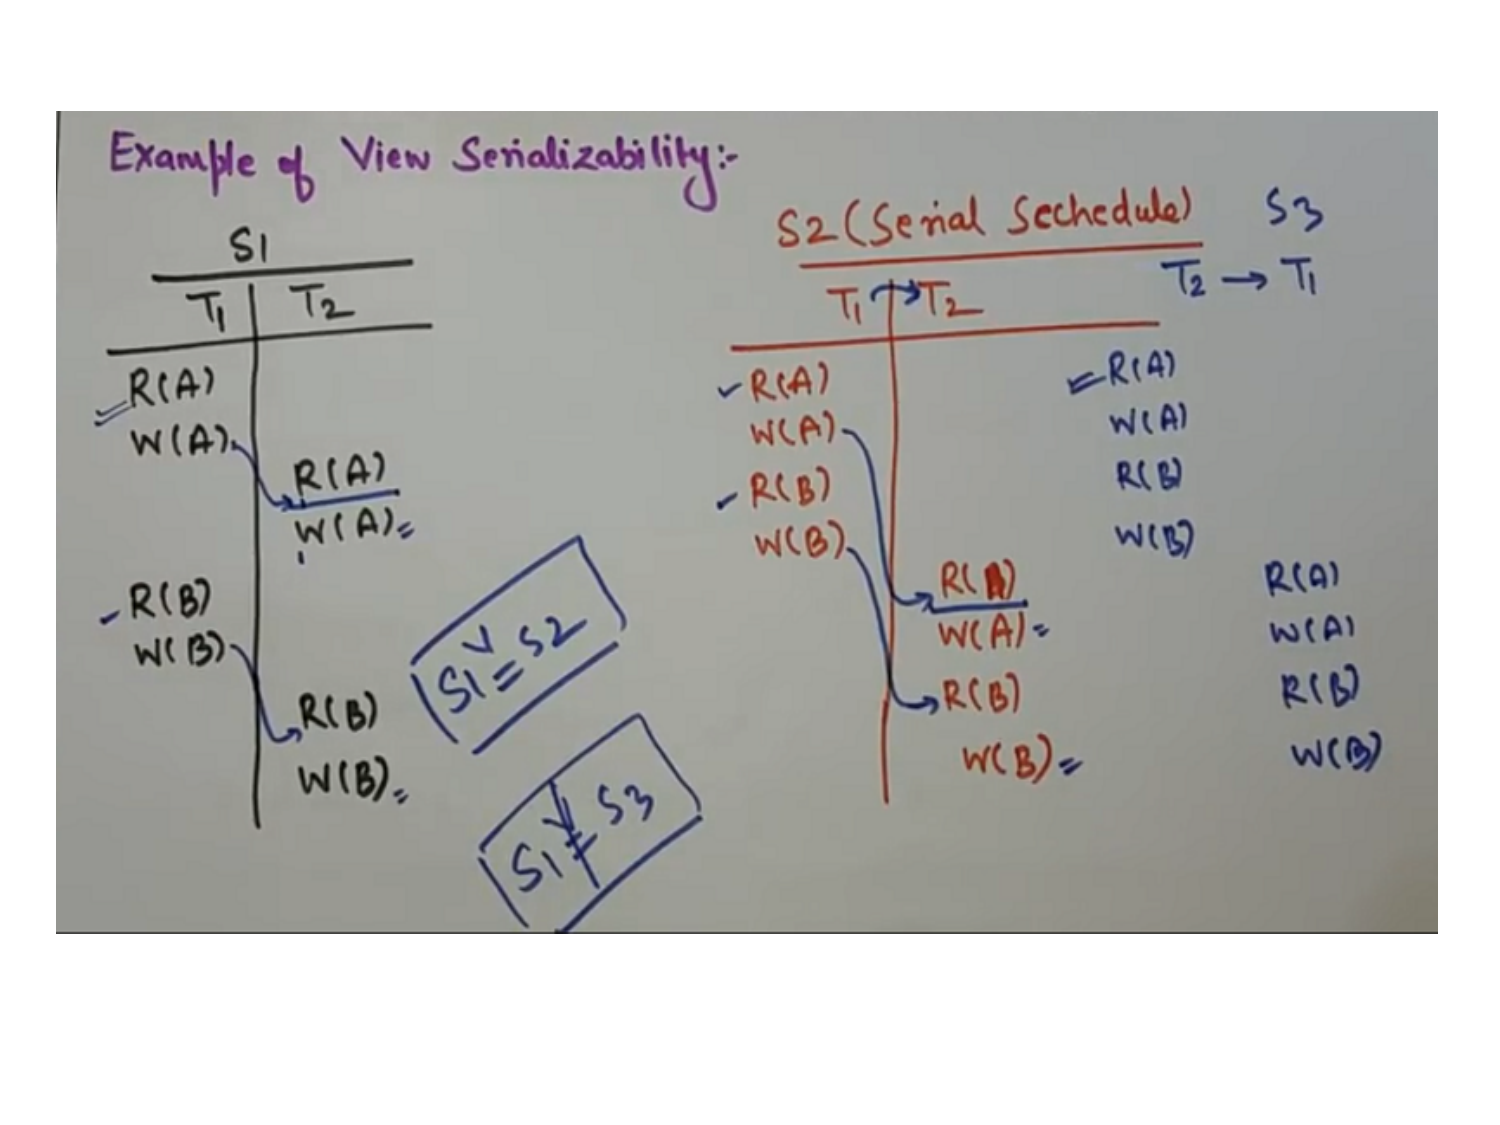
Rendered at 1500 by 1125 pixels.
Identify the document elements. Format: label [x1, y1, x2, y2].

picture [56, 111, 1438, 934]
